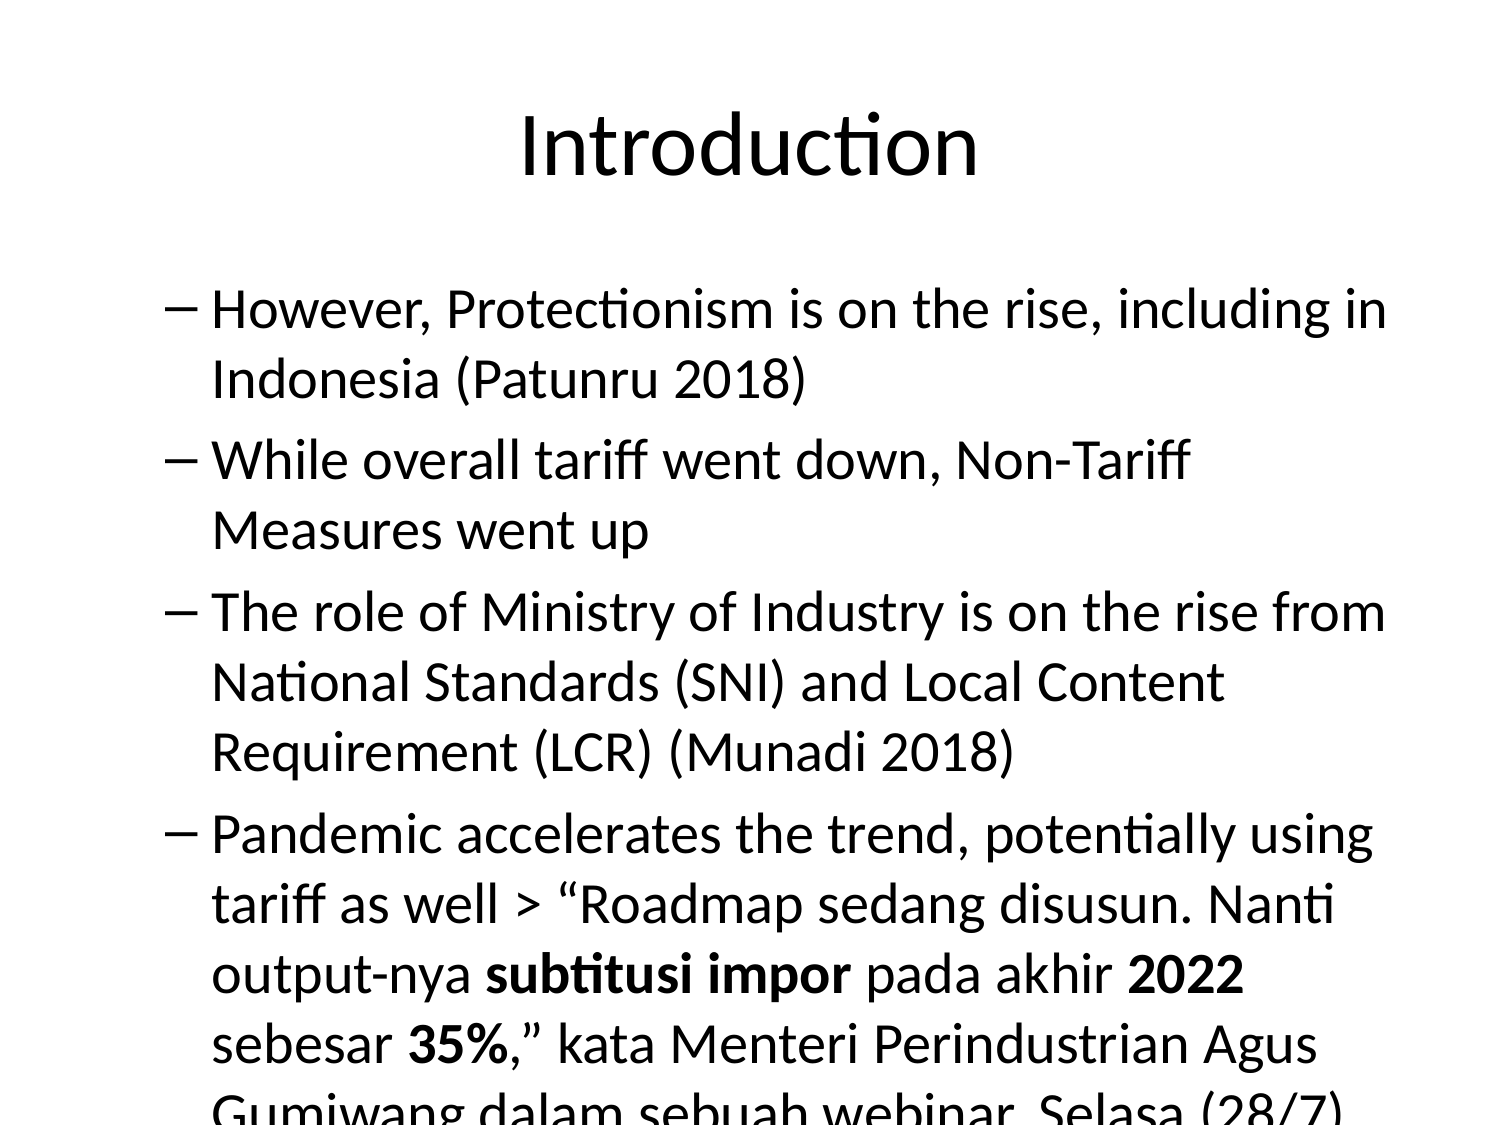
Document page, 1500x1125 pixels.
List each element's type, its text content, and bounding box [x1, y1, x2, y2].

title Introduction [75, 45, 1425, 233]
